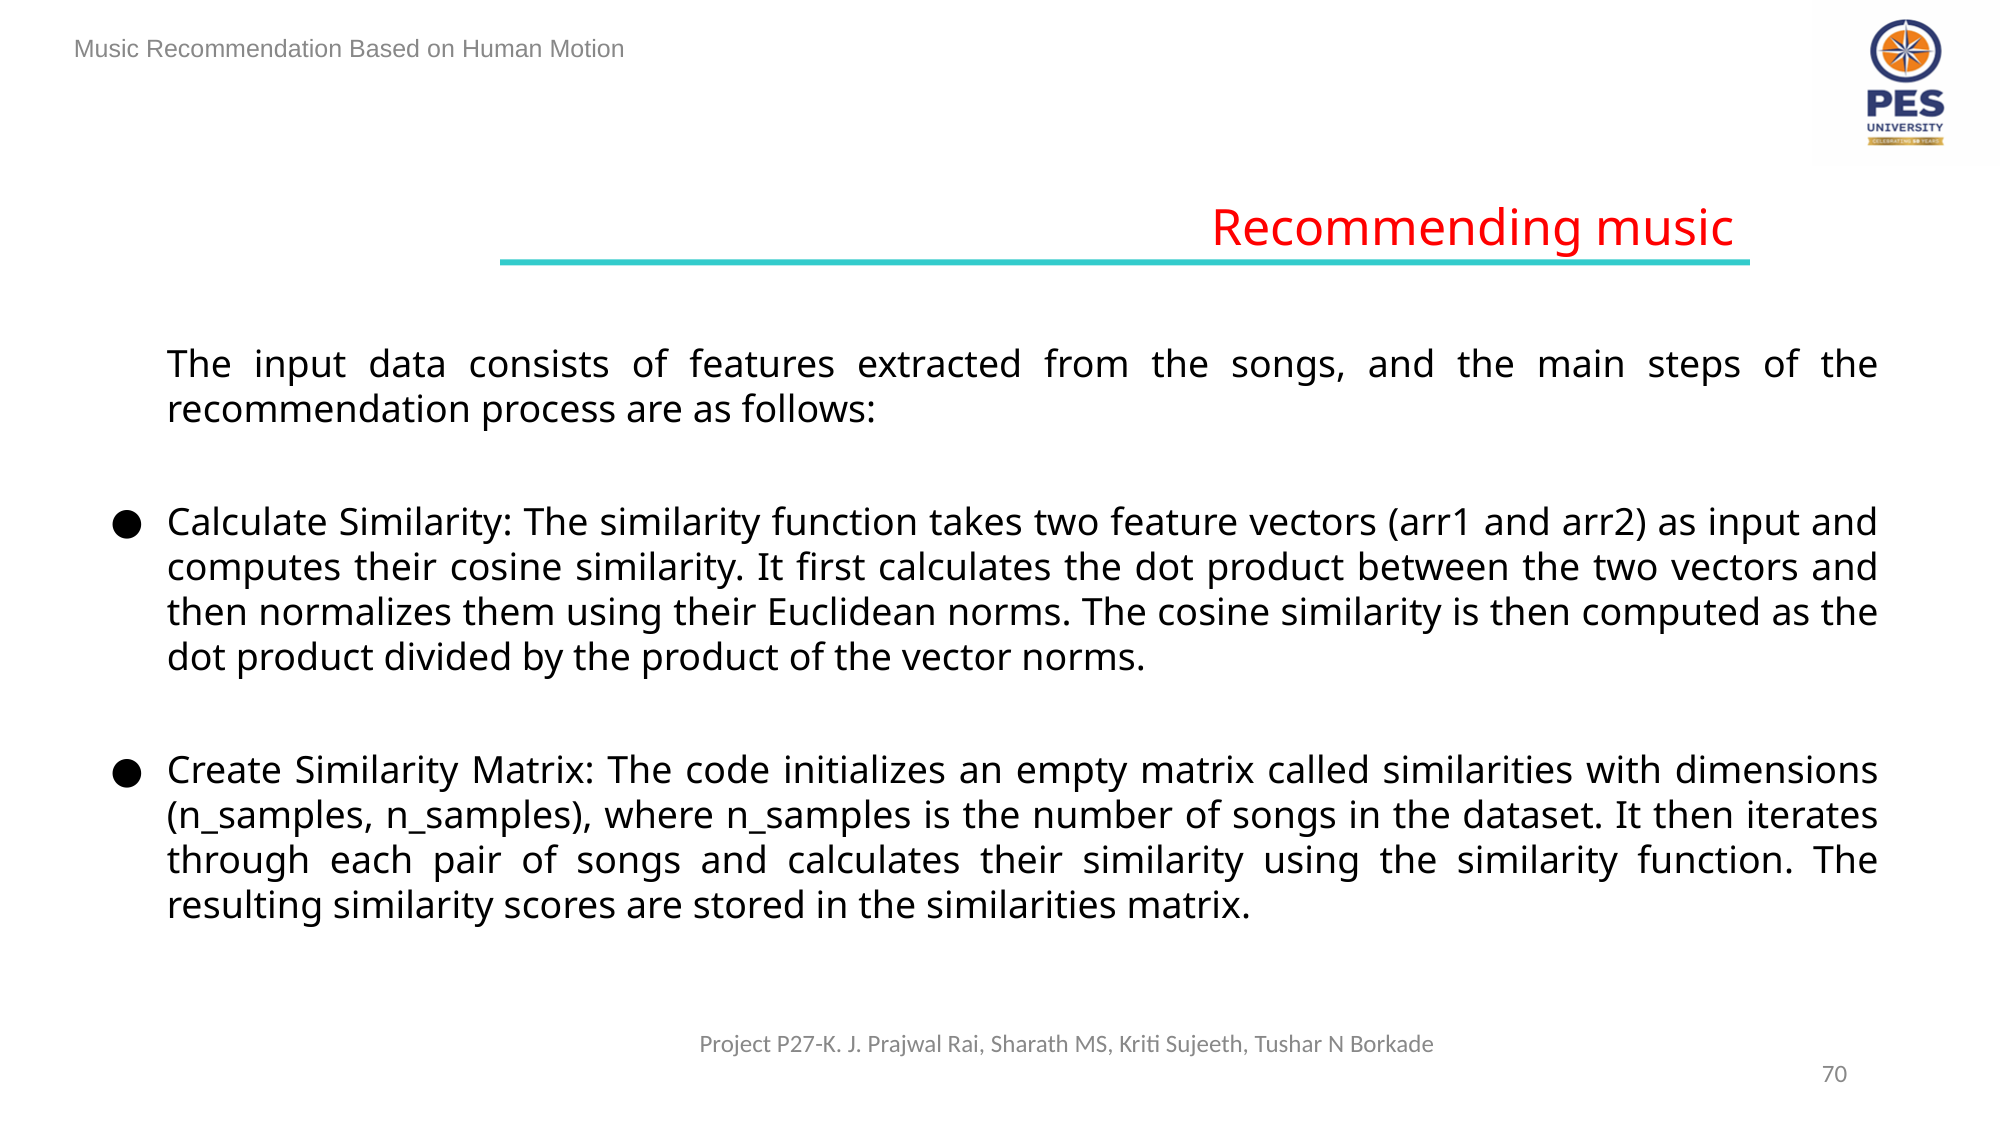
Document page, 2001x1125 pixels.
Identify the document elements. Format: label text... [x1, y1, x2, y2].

footer Project P27-K. J. Prajwal Rai, Sharath MS, Kriti Sujeeth, Tushar N Borkade [650, 1042, 1412, 1103]
slide_number ‹#› [1412, 1042, 1863, 1103]
text_box Recommending music [312, 187, 1750, 263]
picture [1812, 0, 2000, 167]
text_box The input data consists of features extracted from the songs, and the main steps of the recommendation process are as follows: Calculate Similarity: The similarity function takes two feature vectors (arr1 and arr2) as input and computes their cosine similarity. It first calculates the dot product between the two vectors and then normalizes them using their Euclidean norms. The cosine similarity is then computed as the dot product divided by the product of the vector norms. Create Similarity Matrix: The code initializes an empty matrix called similarities with dimensions (n_samples, n_samples), where n_samples is the number of songs in the dataset. It then iterates through each pair of songs and calculates their similarity using the similarity function. The resulting similarity scores are stored in the similarities matrix. [76, 332, 1896, 1104]
text_box Music Recommendation Based on Human Motion [12, 17, 688, 78]
